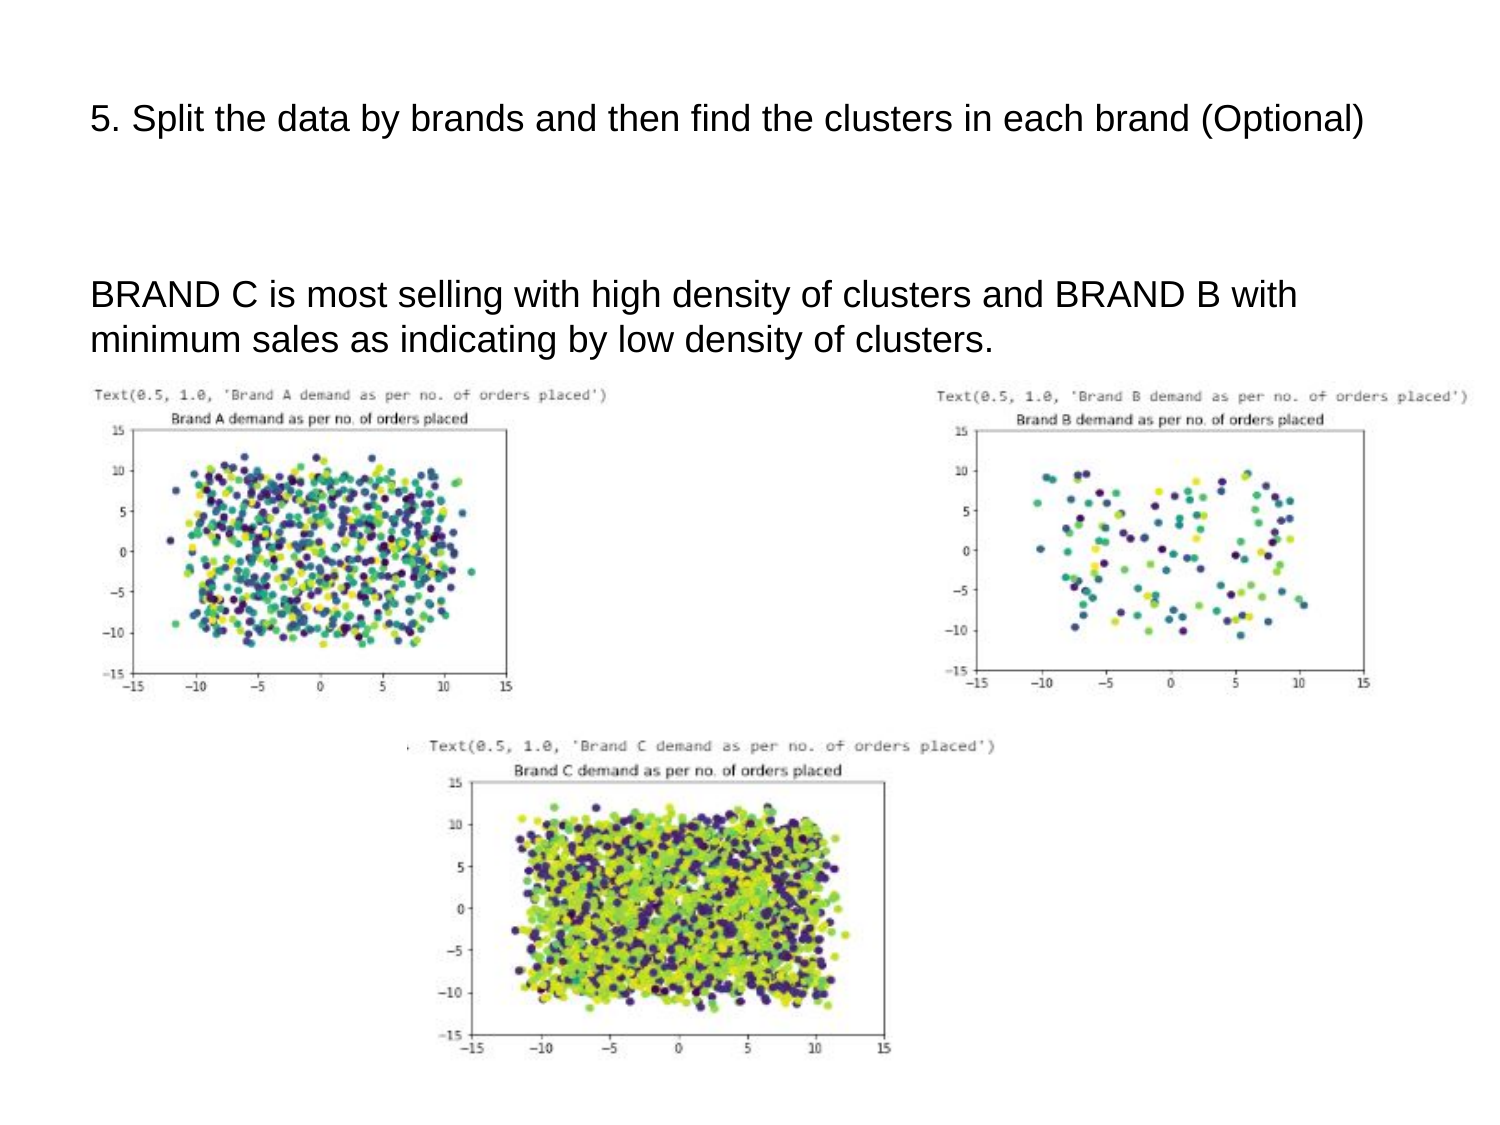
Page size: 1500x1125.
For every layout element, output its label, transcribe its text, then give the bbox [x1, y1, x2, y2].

list BRAND C is most selling with high density of clusters and BRAND B with minimum sales as indicating by low density of clusters. [75, 262, 1425, 1005]
picture [920, 379, 1500, 698]
picture [407, 727, 1022, 1071]
title 5. Split the data by brands and then find the clusters in each brand (Optional) [75, 45, 1425, 233]
picture [76, 379, 621, 705]
